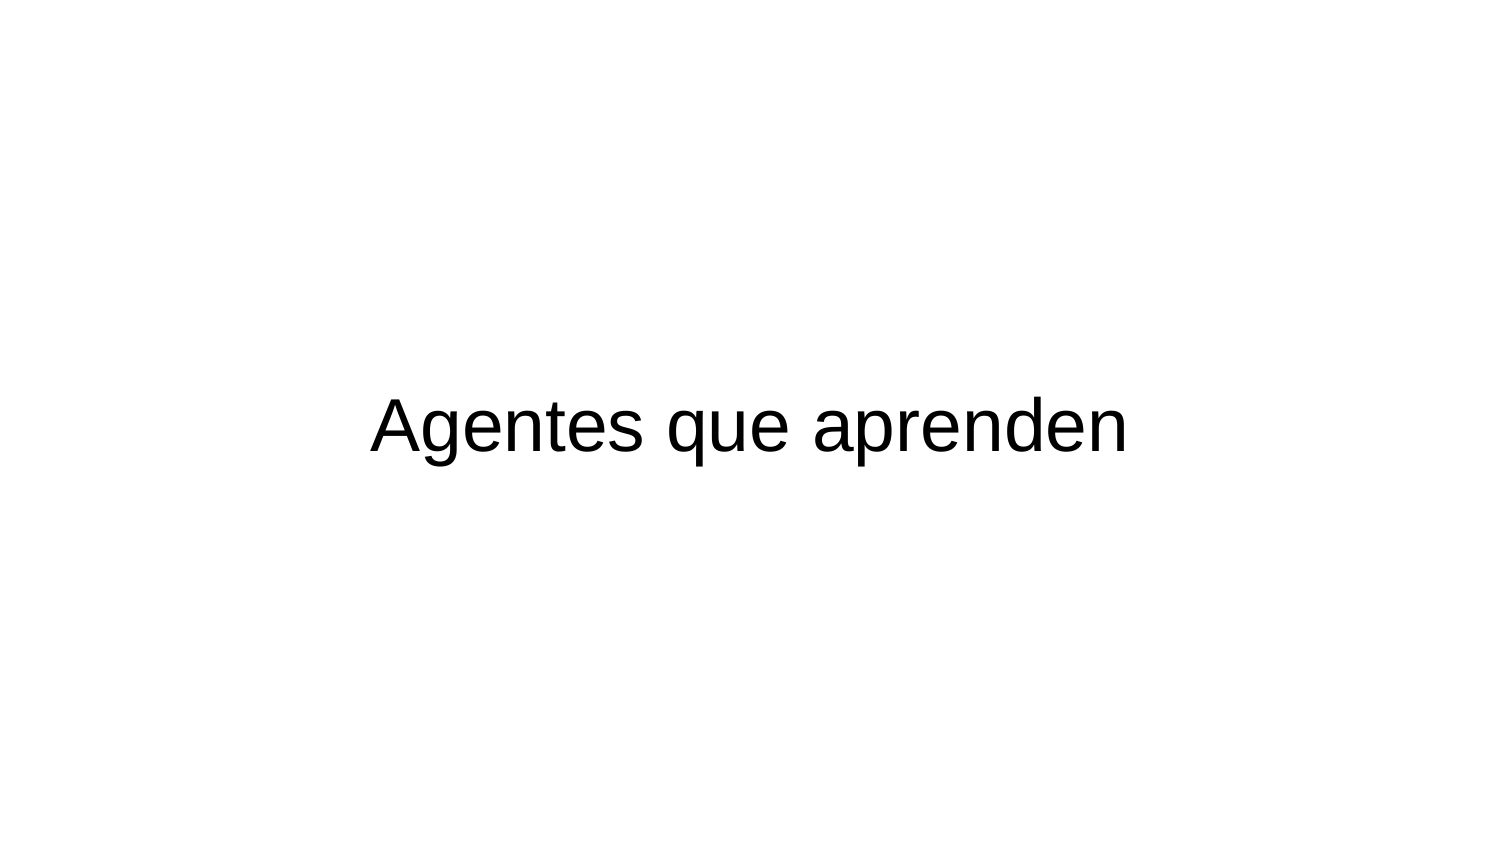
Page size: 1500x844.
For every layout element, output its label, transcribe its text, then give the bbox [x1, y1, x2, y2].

title Agentes que aprenden [51, 352, 1449, 491]
